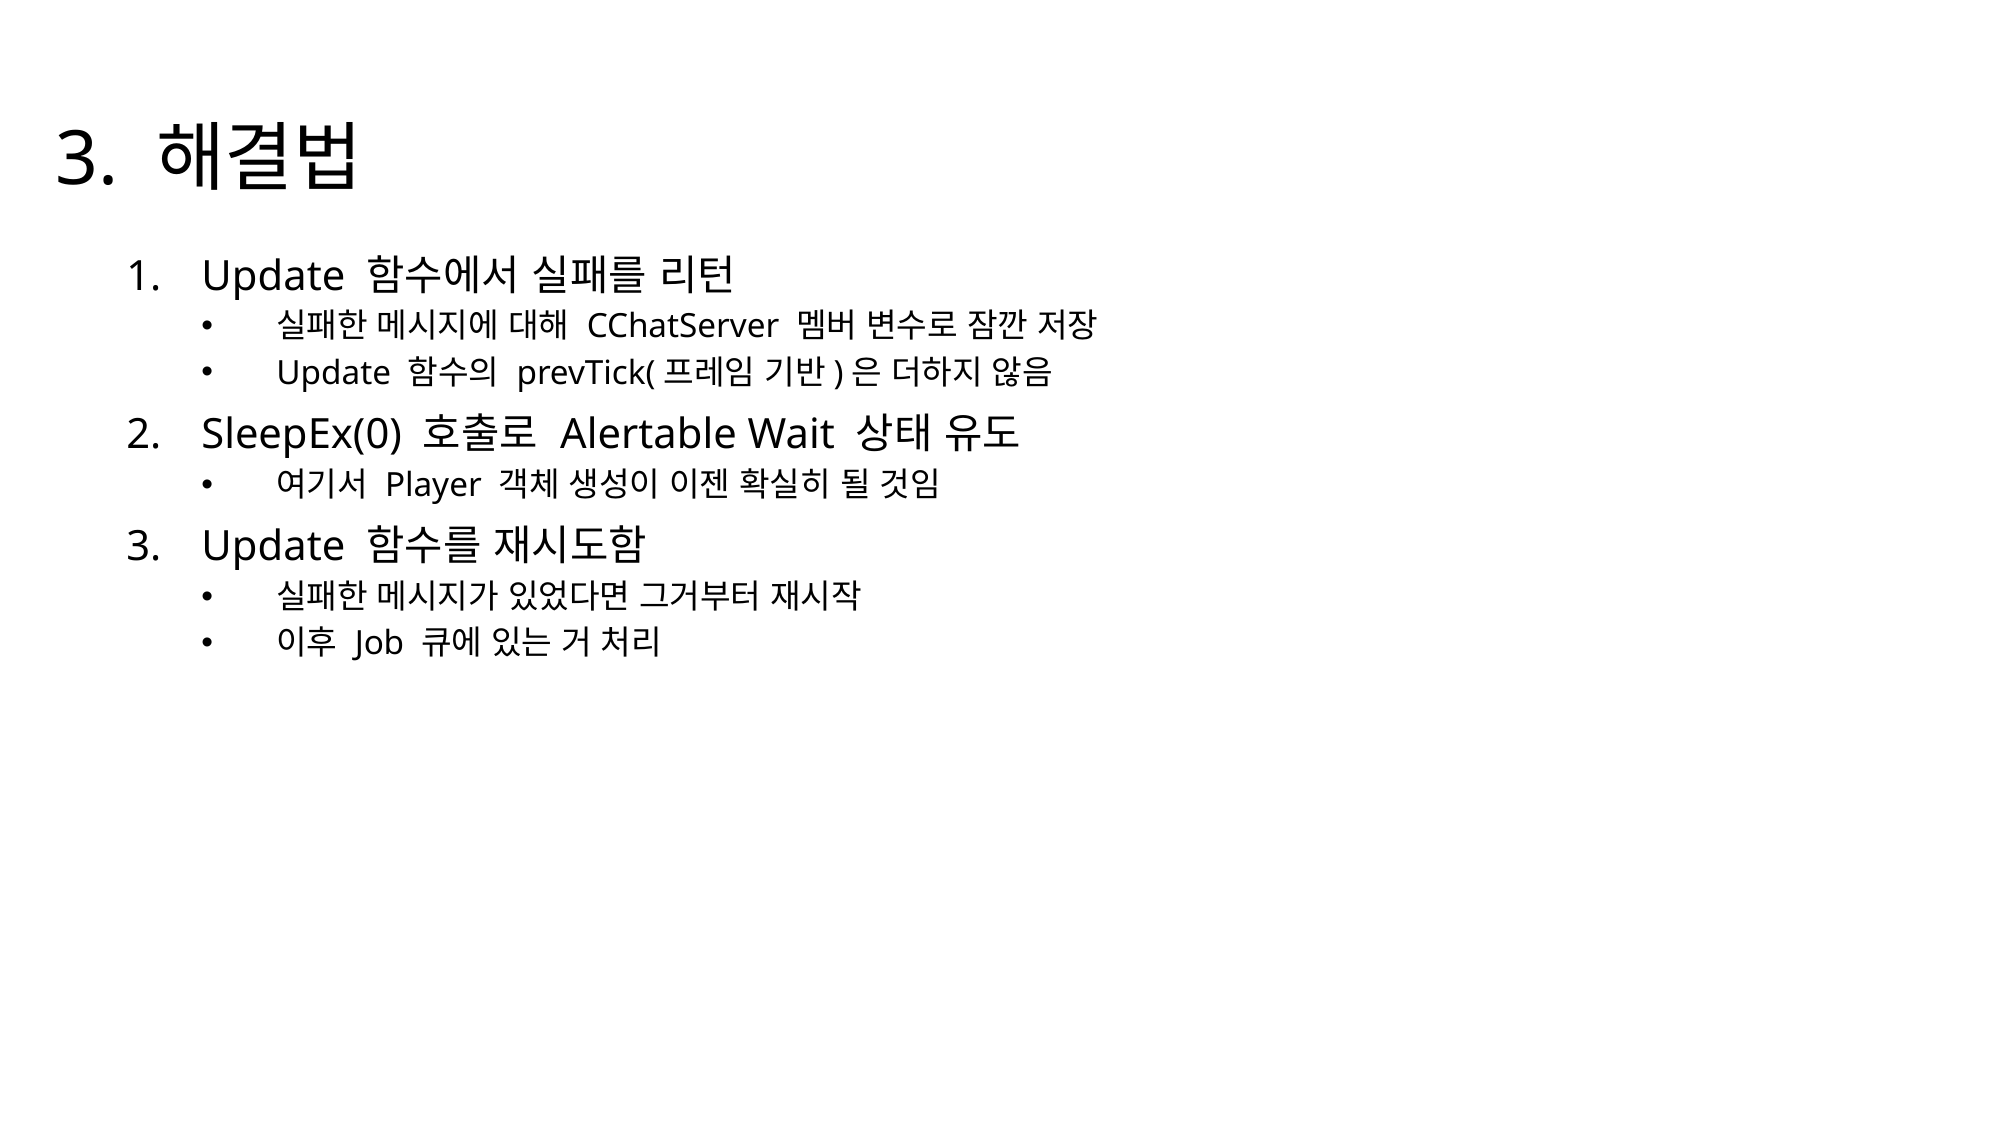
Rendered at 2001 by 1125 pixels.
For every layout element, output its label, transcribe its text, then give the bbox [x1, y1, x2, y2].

subtitle Update 함수에서 실패를 리턴 실패한 메시지에 대해 CChatServer 멤버 변수로 잠깐 저장 Update 함수의 prevTick(프레임 기반)은 더하지 않음 SleepEx(0) 호출로 Alertable Wait 상태 유도 여기서 Player 객체 생성이 이젠 확실히 될 것임 Update 함수를 재시도함 실패한 메시지가 있었다면 그거부터 재시작 이후 Job 큐에 있는 거 처리 [111, 246, 1641, 1060]
title 3. 해결법 [40, 100, 1541, 209]
